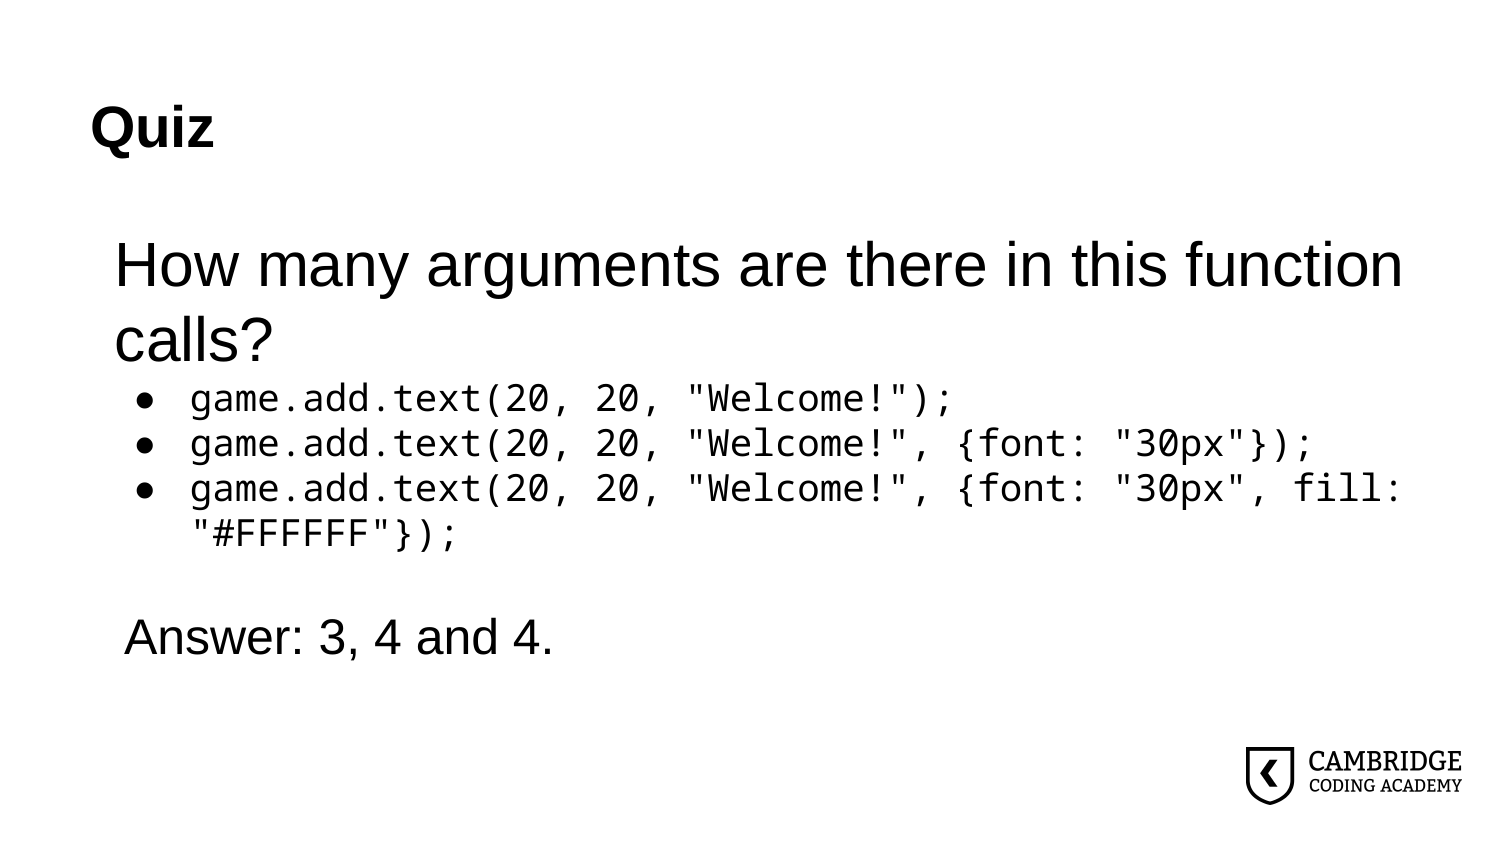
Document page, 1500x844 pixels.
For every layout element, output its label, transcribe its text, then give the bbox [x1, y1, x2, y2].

picture [1246, 747, 1463, 805]
text_box How many arguments are there in this function calls? game.add.text(20, 20, "Welcome!"); game.add.text(20, 20, "Welcome!", {font: "30px"}); game.add.text(20, 20, "Welcome!", {font: "30px", fill: "#FFFFFF"}); [99, 209, 1425, 731]
text_box Answer: 3, 4 and 4. [109, 589, 1425, 731]
title Quiz [75, 33, 1425, 175]
